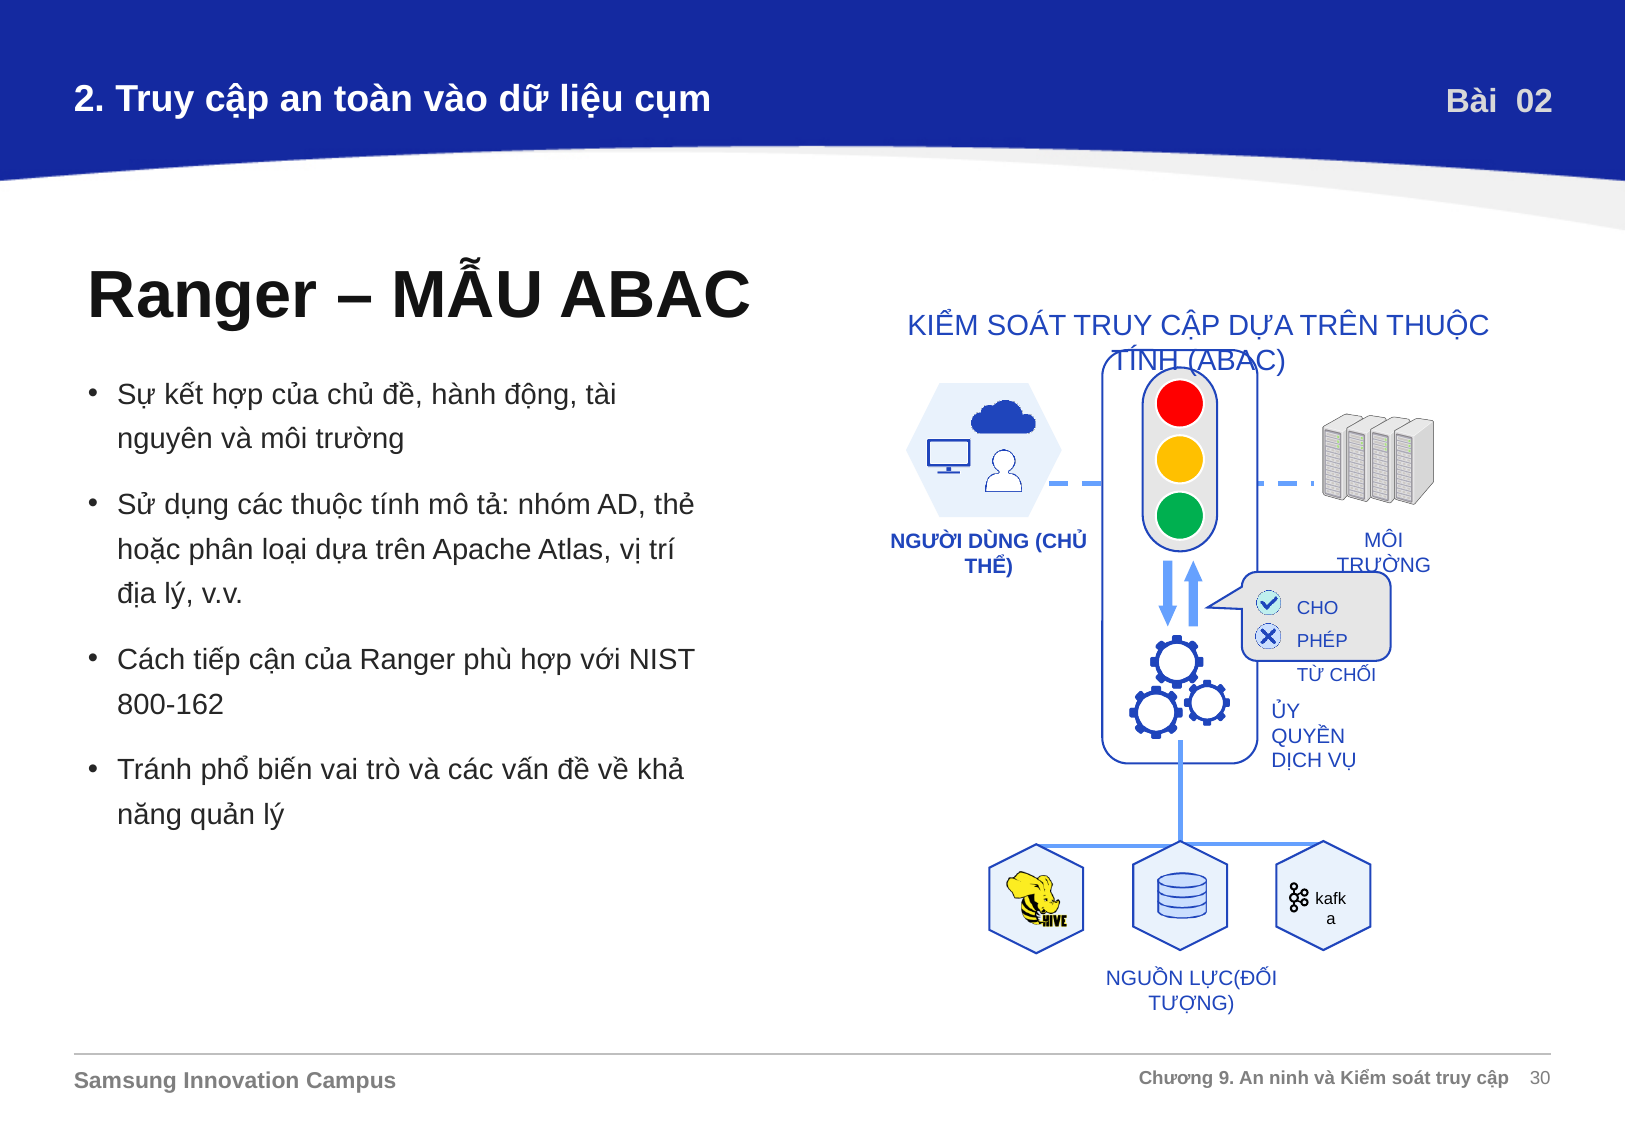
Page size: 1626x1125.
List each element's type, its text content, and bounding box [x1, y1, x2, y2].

list Sự kết hợp của chủ đề, hành động, tài nguyên và môi trường Sử dụng các thuộc tính mô tả: nhóm AD, thẻ hoặc phân loại dựa trên Apache Atlas, vị trí địa lý, v.v. Cách tiếp cận của Ranger phù hợp với NIST 800-162 Tránh phổ biến vai trò và các vấn đề về khả năng quản lý [87, 365, 698, 1025]
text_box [860, 349, 1459, 998]
text_box KIỂM SOÁT TRUY CẬP DỰA TRÊN THUỘC TÍNH (ABAC) [860, 298, 1537, 384]
list 2. Truy cập an toàn vào dữ liệu cụm [73, 73, 980, 119]
list Ranger – MẪU ABAC [87, 249, 1531, 331]
picture [0, 0, 1625, 1125]
list Bài 02 [1423, 79, 1554, 120]
